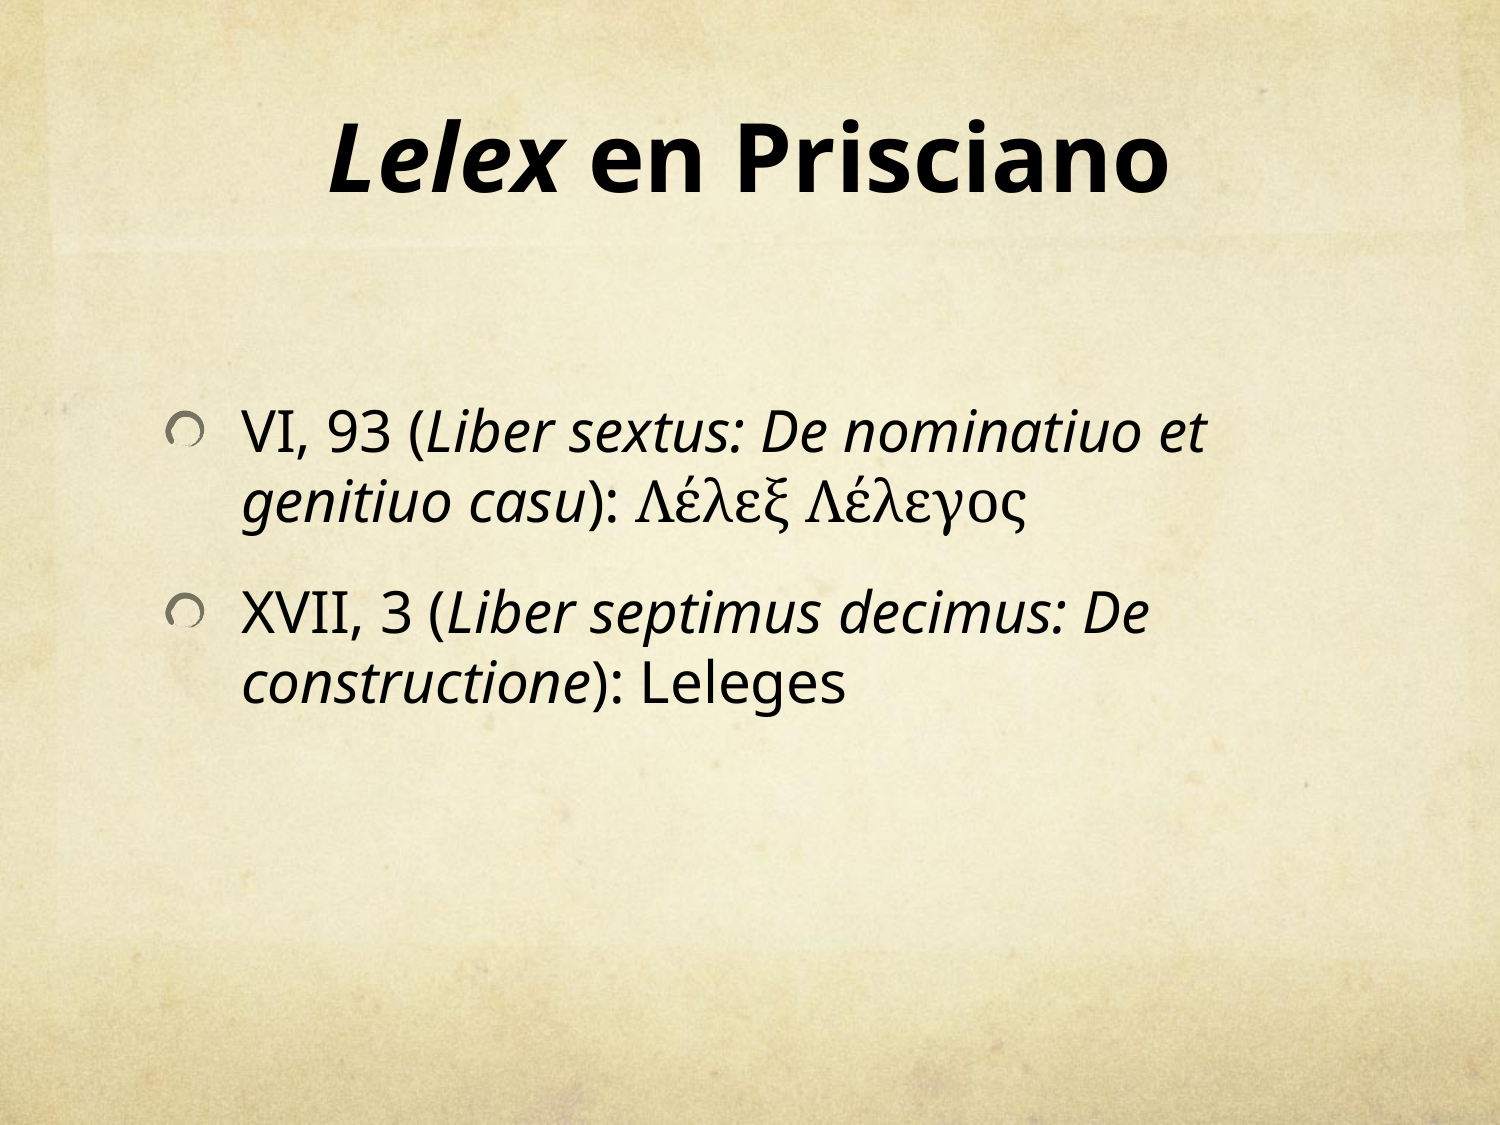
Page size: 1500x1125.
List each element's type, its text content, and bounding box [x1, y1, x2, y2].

title Lelex en Prisciano [150, 82, 1350, 225]
list VI, 93 (Liber sextus: De nominatiuo et genitiuo casu): Λέλεξ Λέλεγος XVII, 3 (Liber septimus decimus: De constructione): Leleges [150, 284, 1350, 950]
picture [0, 0, 1500, 1125]
